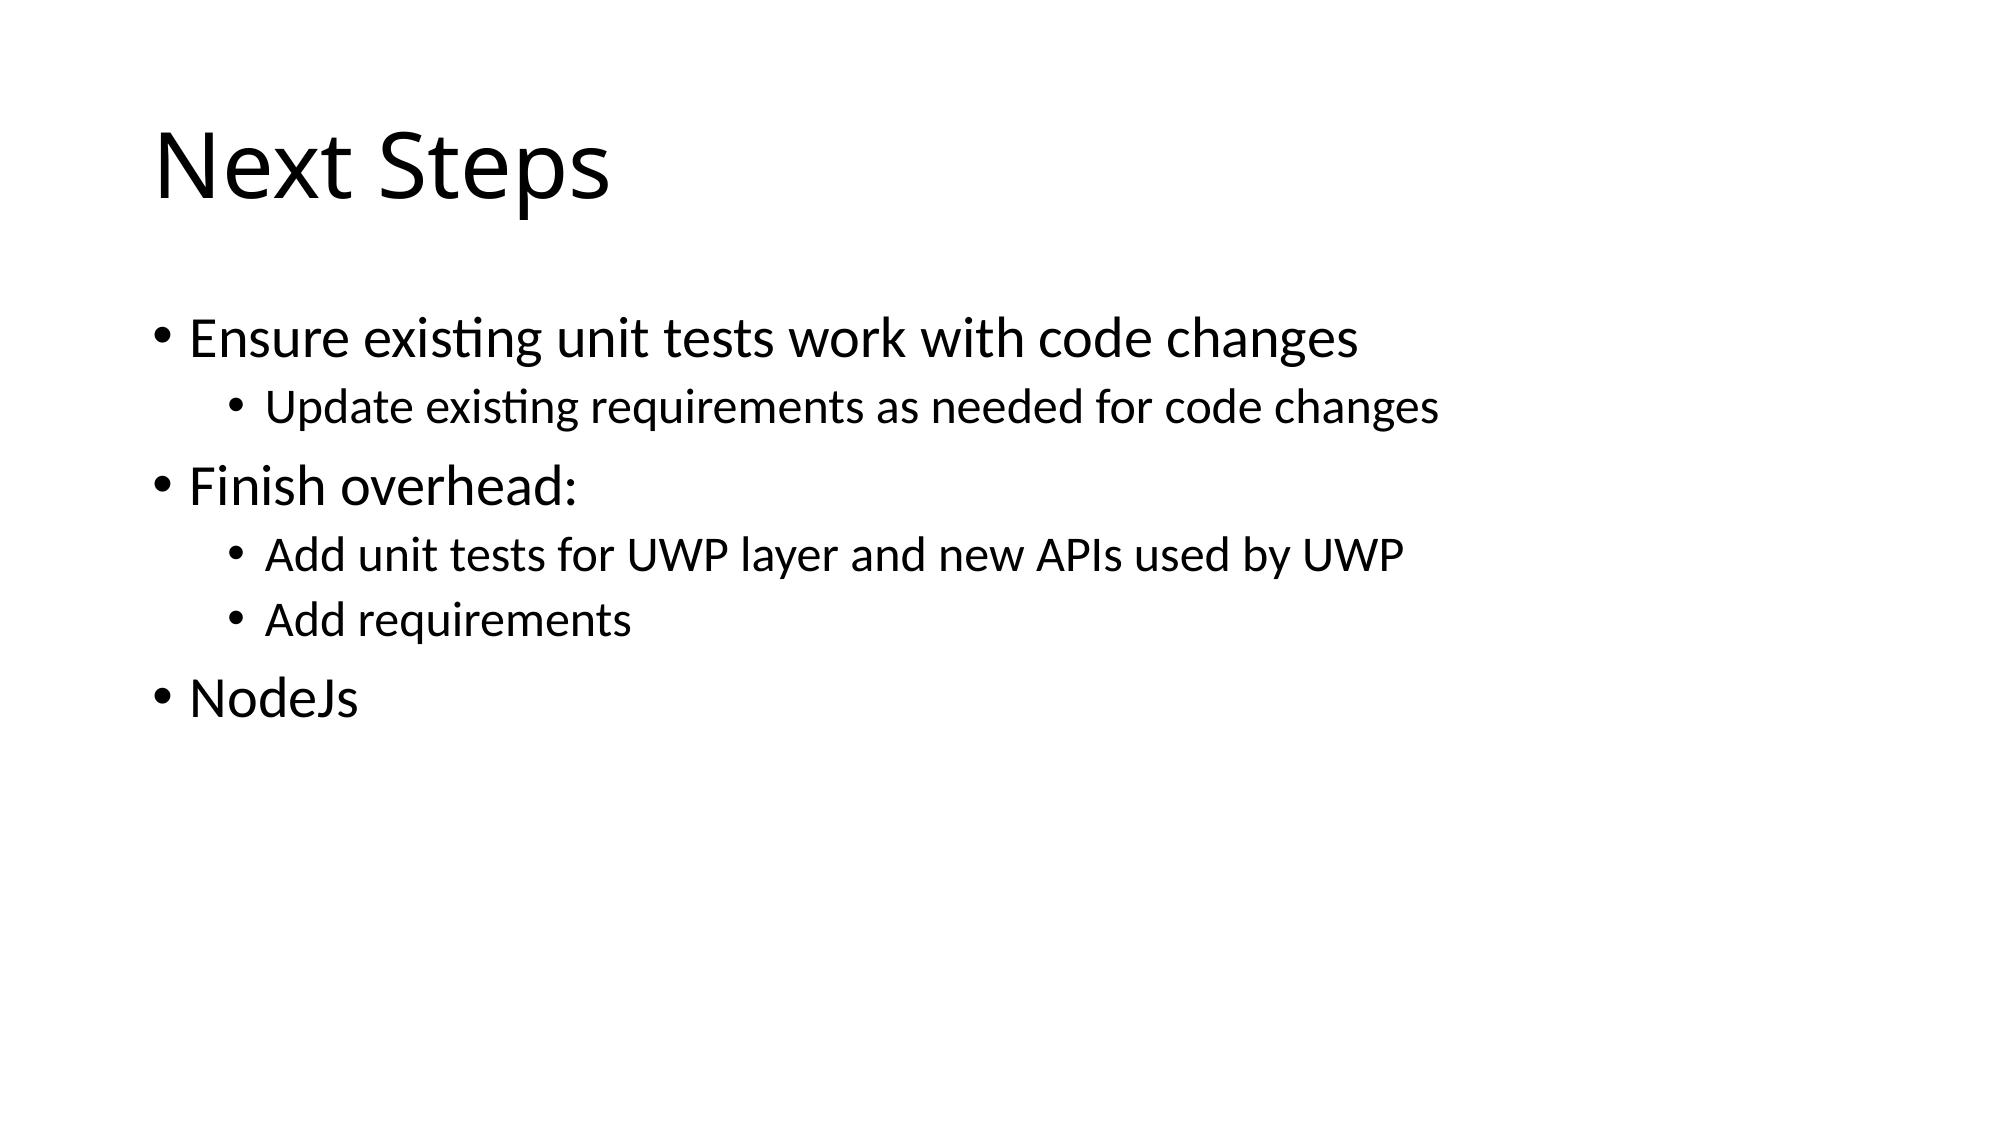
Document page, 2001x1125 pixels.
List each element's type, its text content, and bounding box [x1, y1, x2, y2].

title Next Steps [137, 59, 1863, 278]
list Ensure existing unit tests work with code changes Update existing requirements as needed for code changes Finish overhead: Add unit tests for UWP layer and new APIs used by UWP Add requirements NodeJs [137, 299, 1863, 1014]
